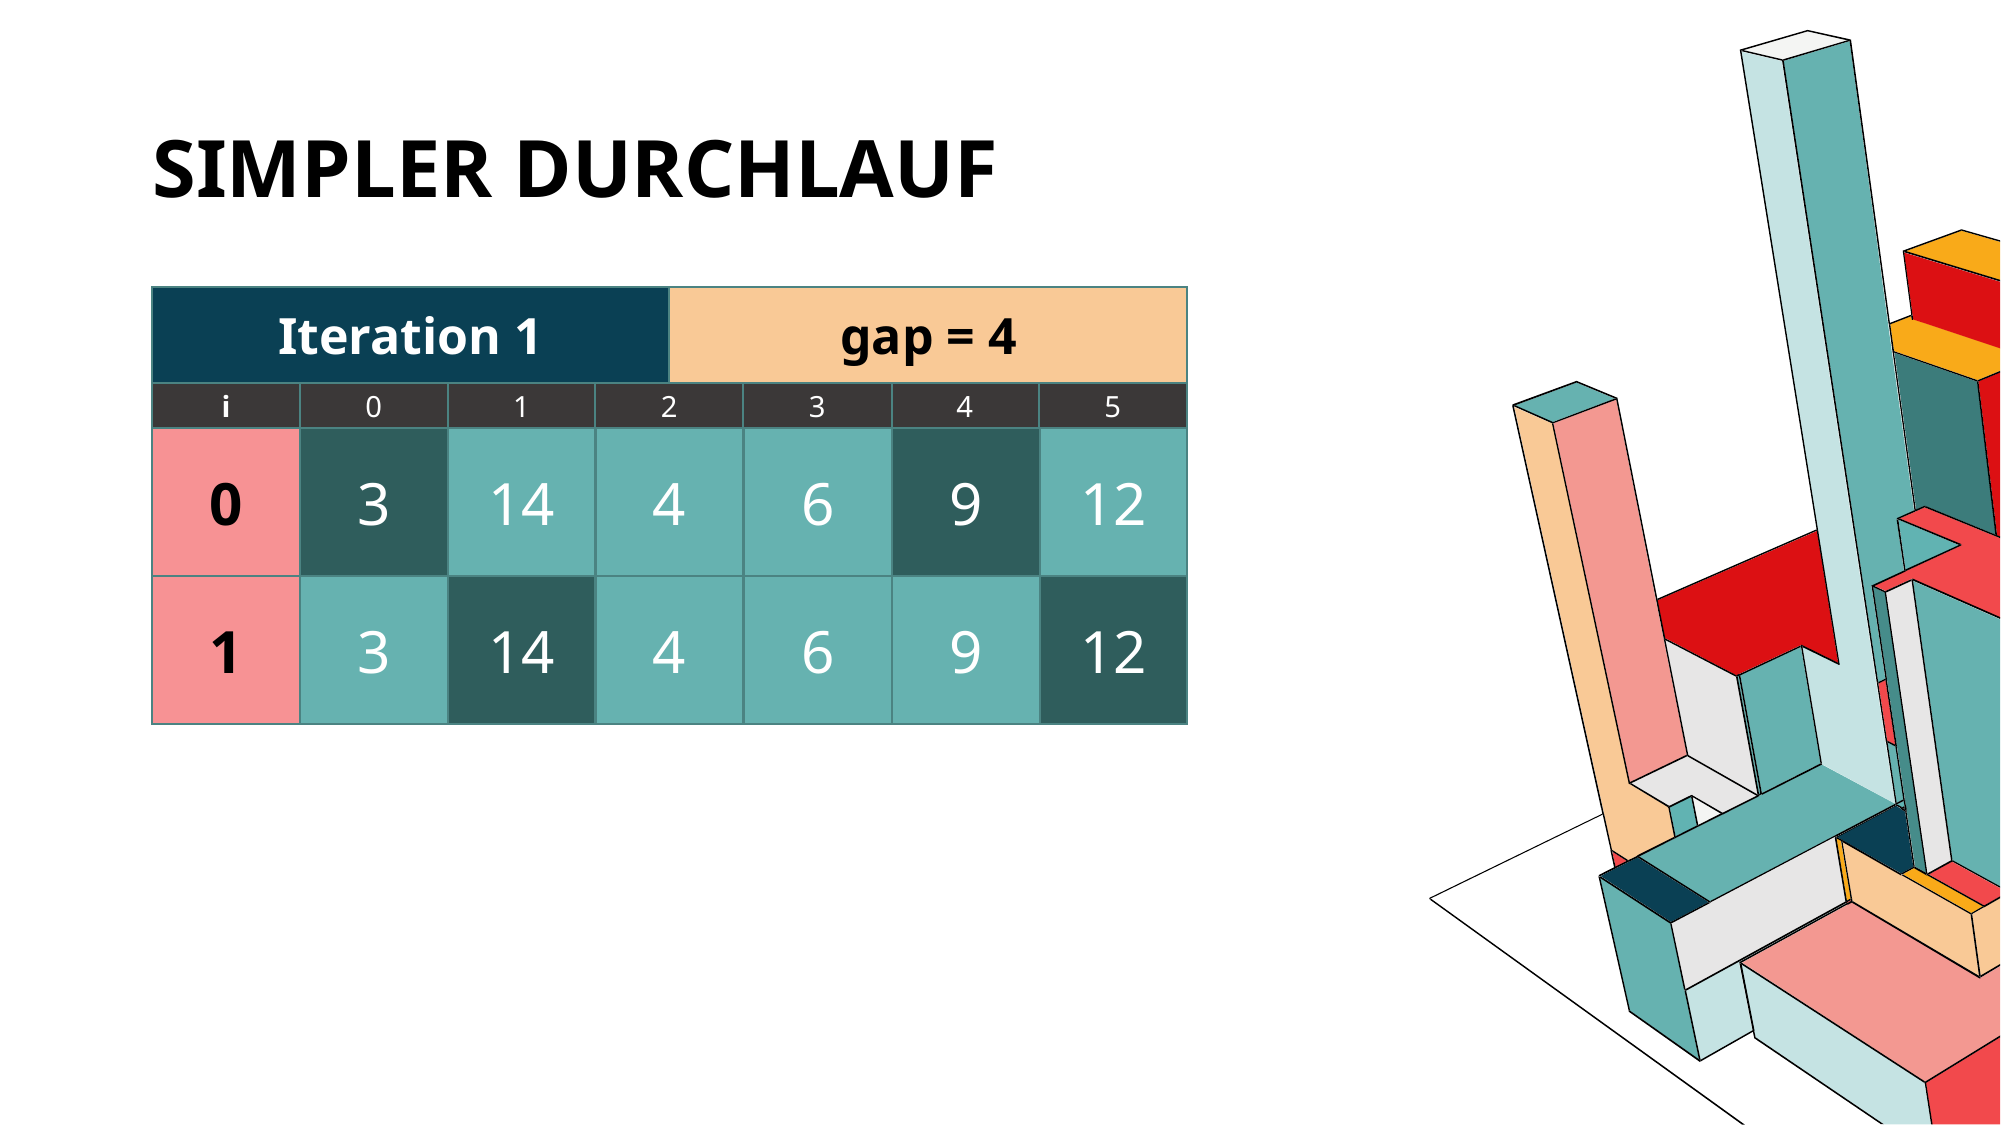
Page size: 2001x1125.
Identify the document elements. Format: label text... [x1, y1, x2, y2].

text_box 6 [743, 575, 893, 725]
text_box 4 [595, 429, 743, 575]
text_box 12 [1041, 429, 1188, 575]
text_box 0 [151, 429, 301, 575]
text_box 3 [742, 384, 893, 429]
text_box 9 [893, 575, 1041, 725]
text_box 5 [1040, 384, 1188, 429]
text_box 4 [595, 575, 743, 725]
text_box 14 [447, 429, 595, 575]
text_box 2 [594, 384, 742, 429]
text_box gap = 4 [670, 286, 1188, 384]
text_box 3 [301, 575, 447, 725]
title Simpler Durchlauf [137, 62, 1863, 281]
text_box 14 [447, 575, 595, 725]
text_box 4 [893, 384, 1040, 429]
text_box Iteration 1 [151, 286, 670, 384]
text_box 0 [301, 384, 447, 429]
text_box 6 [743, 429, 893, 575]
text_box 1 [447, 384, 594, 429]
text_box 12 [1041, 575, 1188, 725]
text_box i [151, 384, 301, 429]
text_box 9 [893, 429, 1041, 575]
text_box 1 [151, 575, 301, 725]
text_box 3 [301, 429, 447, 575]
